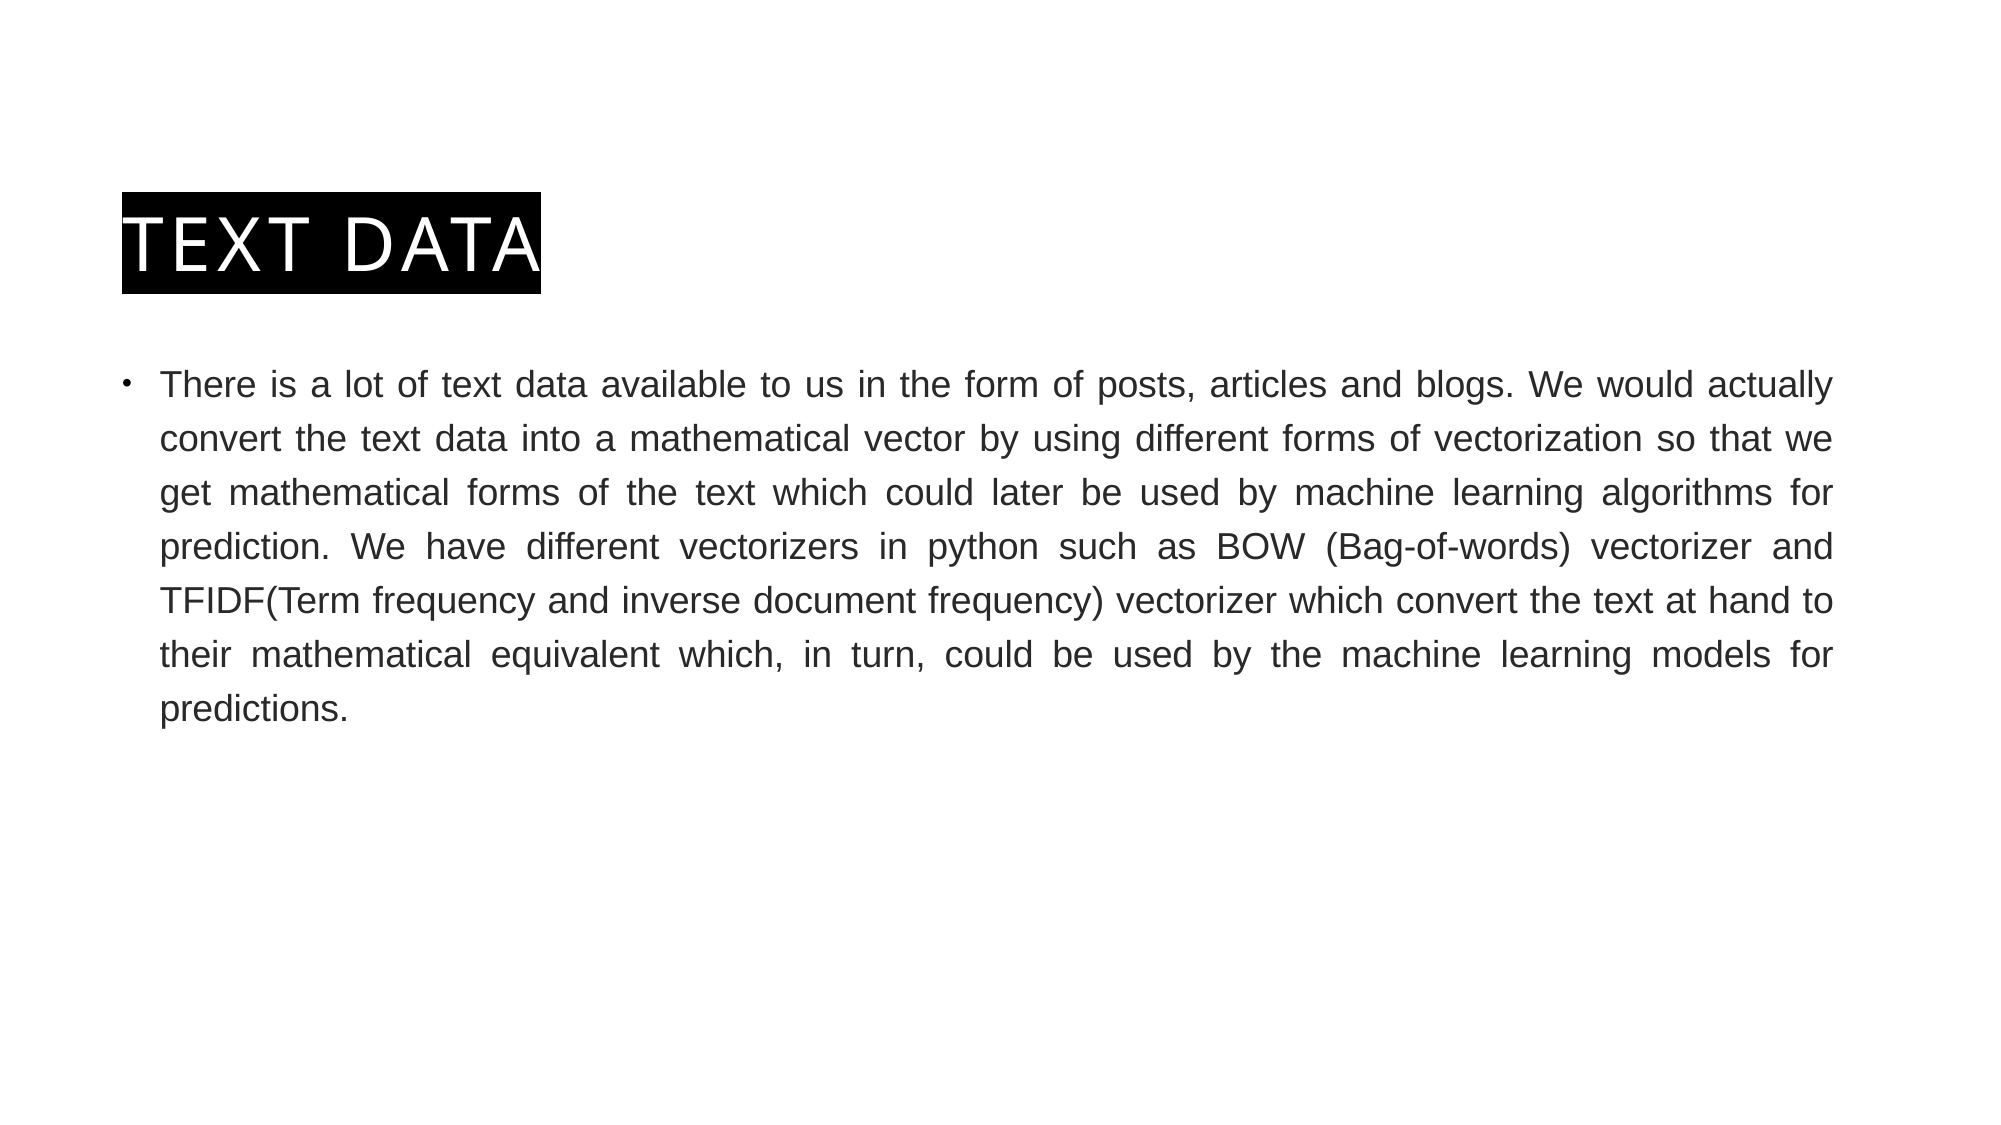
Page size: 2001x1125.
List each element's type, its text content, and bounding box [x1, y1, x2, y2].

list There is a lot of text data available to us in the form of posts, articles and blogs. We would actually convert the text data into a mathematical vector by using different forms of vectorization so that we get mathematical forms of the text which could later be used by machine learning algorithms for prediction. We have different vectorizers in python such as BOW (Bag-of-words) vectorizer and TFIDF(Term frequency and inverse document frequency) vectorizer which convert the text at hand to their mathematical equivalent which, in turn, could be used by the machine learning models for predictions. [107, 343, 1850, 975]
title Text data [107, 106, 1850, 295]
